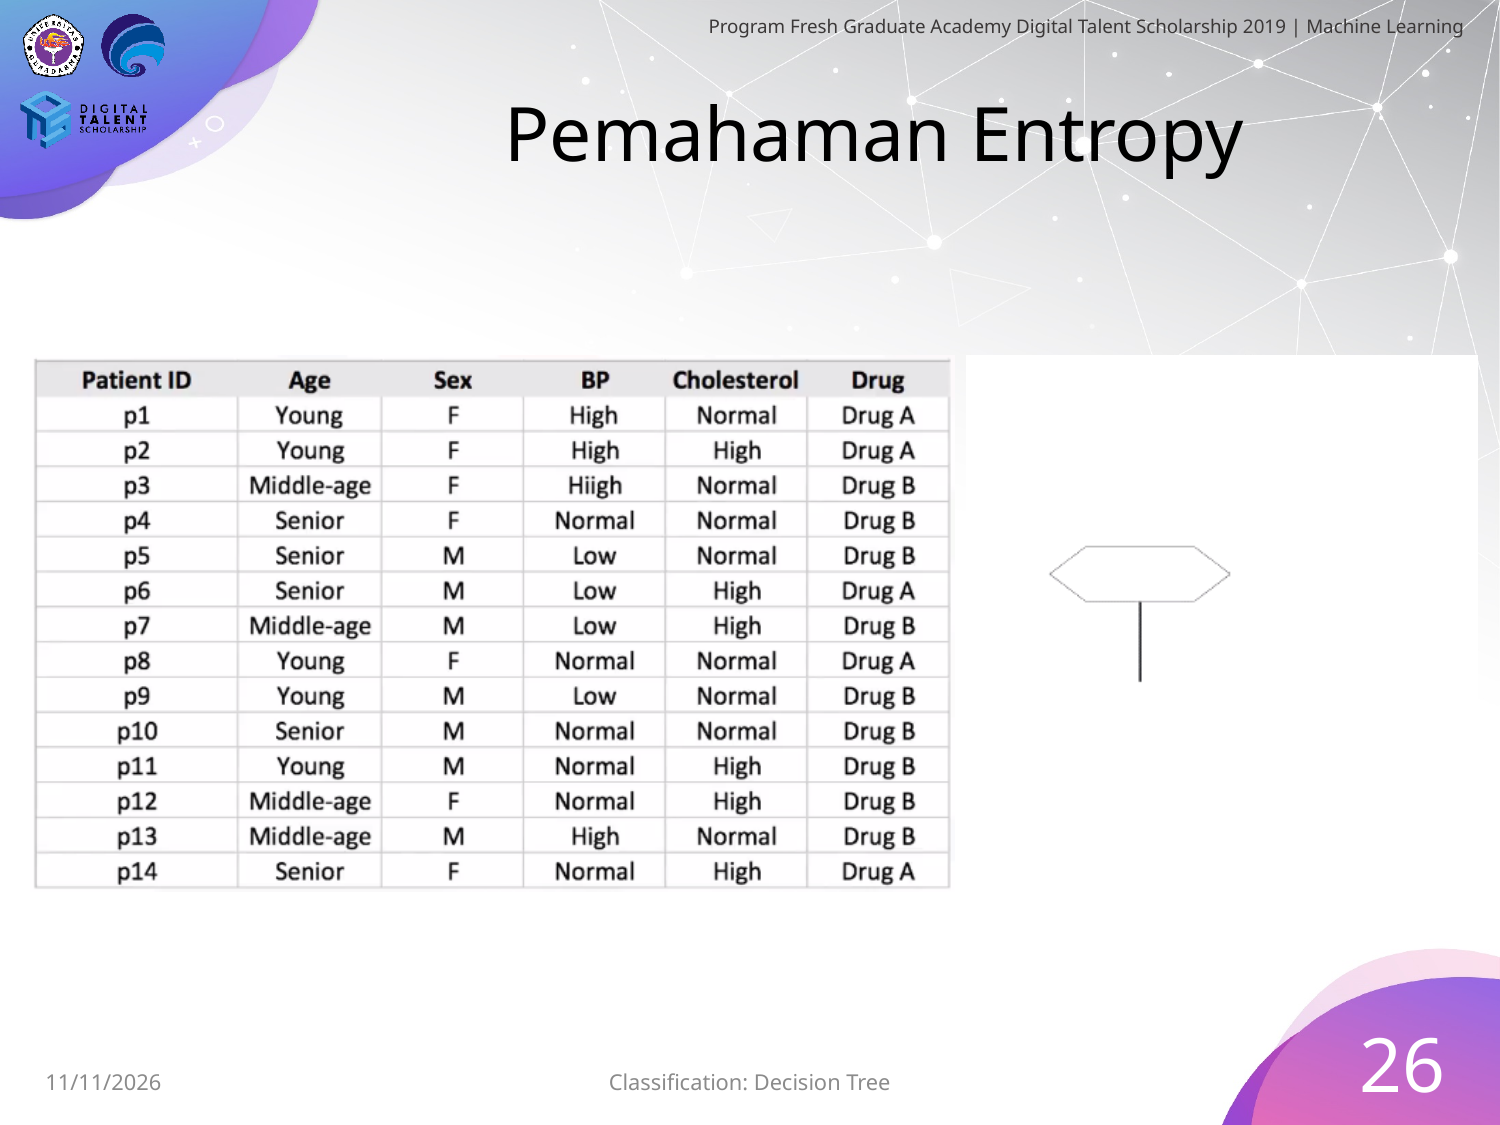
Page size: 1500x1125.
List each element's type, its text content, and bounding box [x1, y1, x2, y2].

title Pemahaman Entropy [271, 67, 1478, 206]
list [966, 355, 1478, 699]
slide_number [30, 1053, 272, 1114]
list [30, 355, 955, 892]
footer Classification: Decision Tree [382, 1053, 1118, 1114]
picture [0, 0, 1500, 1125]
slide_number 26 [1327, 1023, 1478, 1114]
